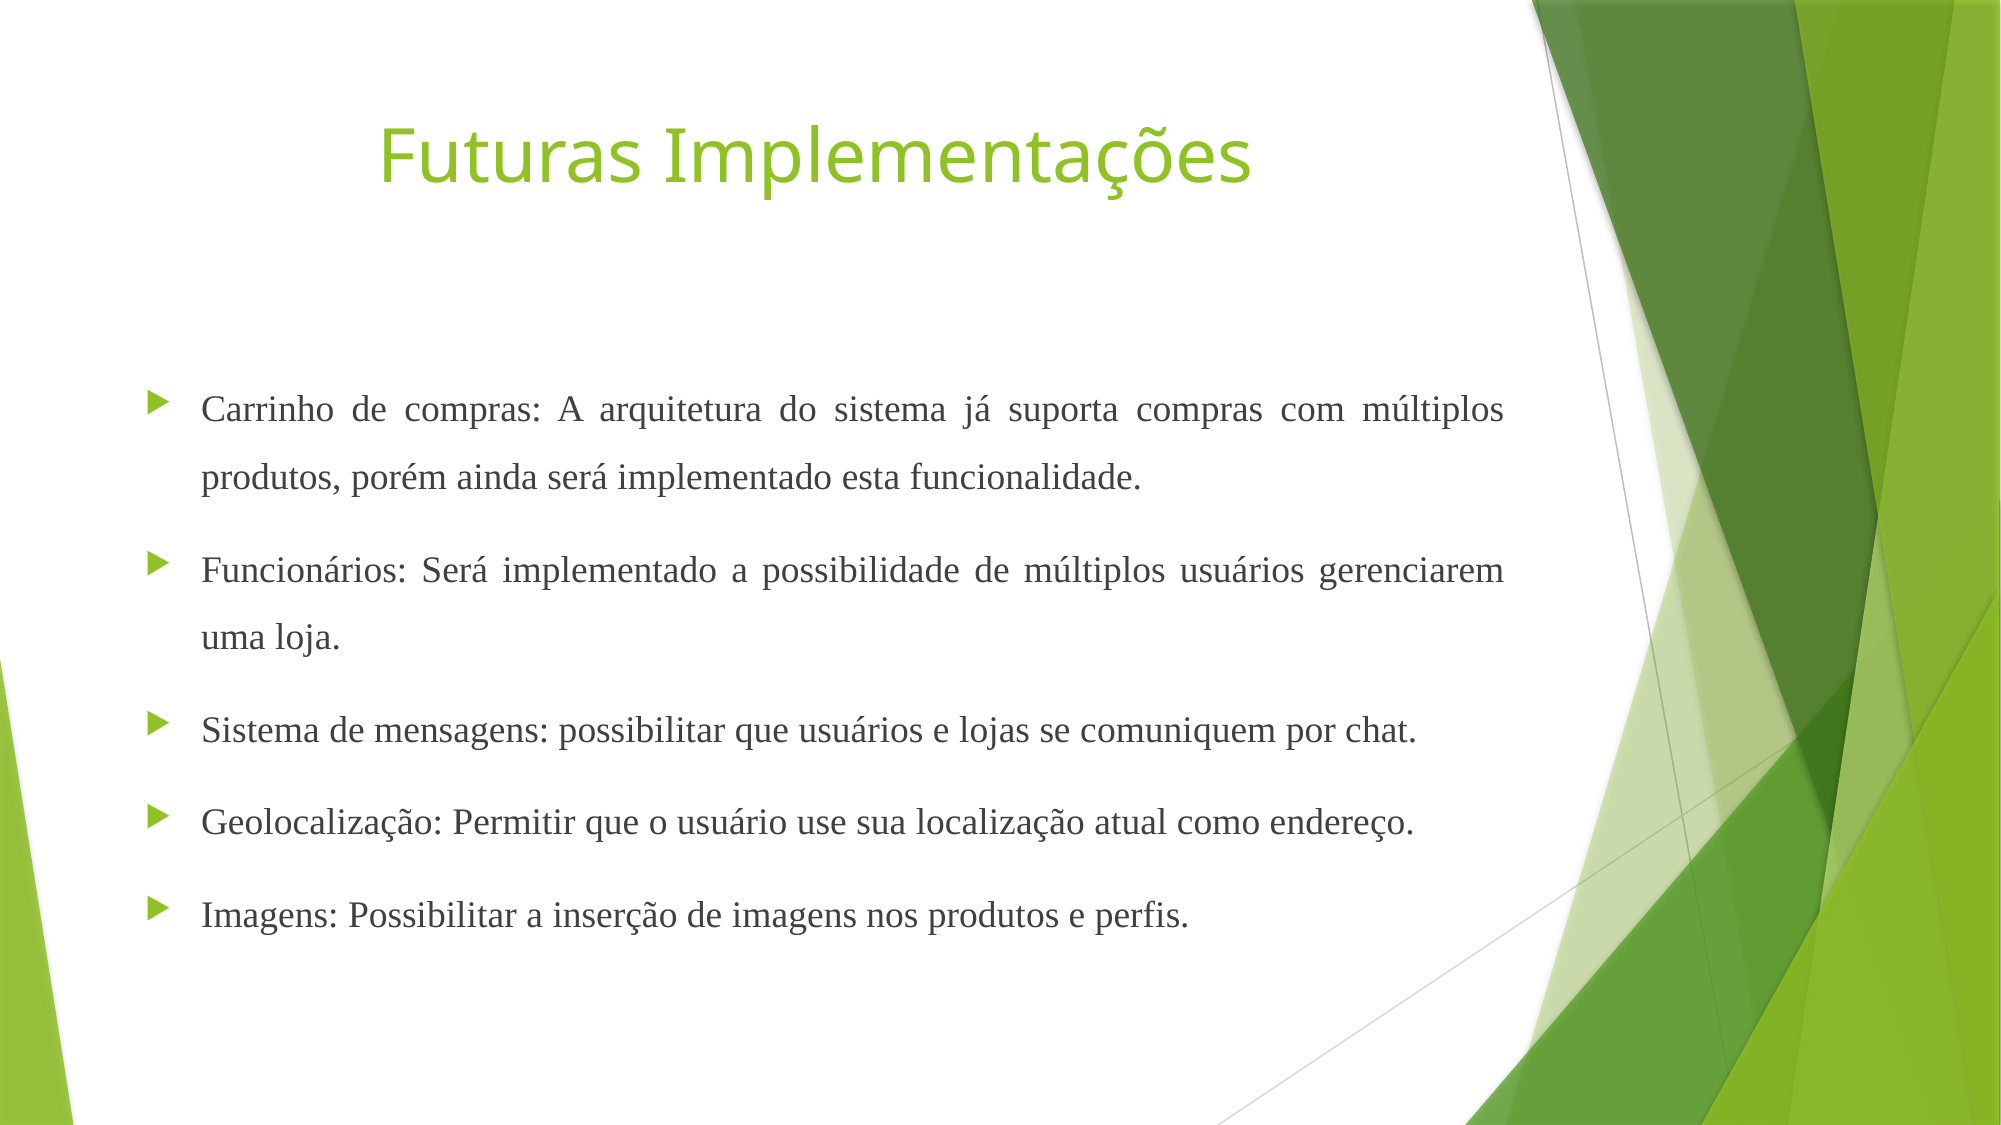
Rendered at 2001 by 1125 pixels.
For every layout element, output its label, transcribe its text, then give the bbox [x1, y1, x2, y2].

list Carrinho de compras: A arquitetura do sistema já suporta compras com múltiplos produtos, porém ainda será implementado esta funcionalidade. Funcionários: Será implementado a possibilidade de múltiplos usuários gerenciarem uma loja. Sistema de mensagens: possibilitar que usuários e lojas se comuniquem por chat. Geolocalização: Permitir que o usuário use sua localização atual como endereço. Imagens: Possibilitar a inserção de imagens nos produtos e perfis. [111, 354, 1522, 992]
title Futuras Implementações [111, 99, 1522, 317]
